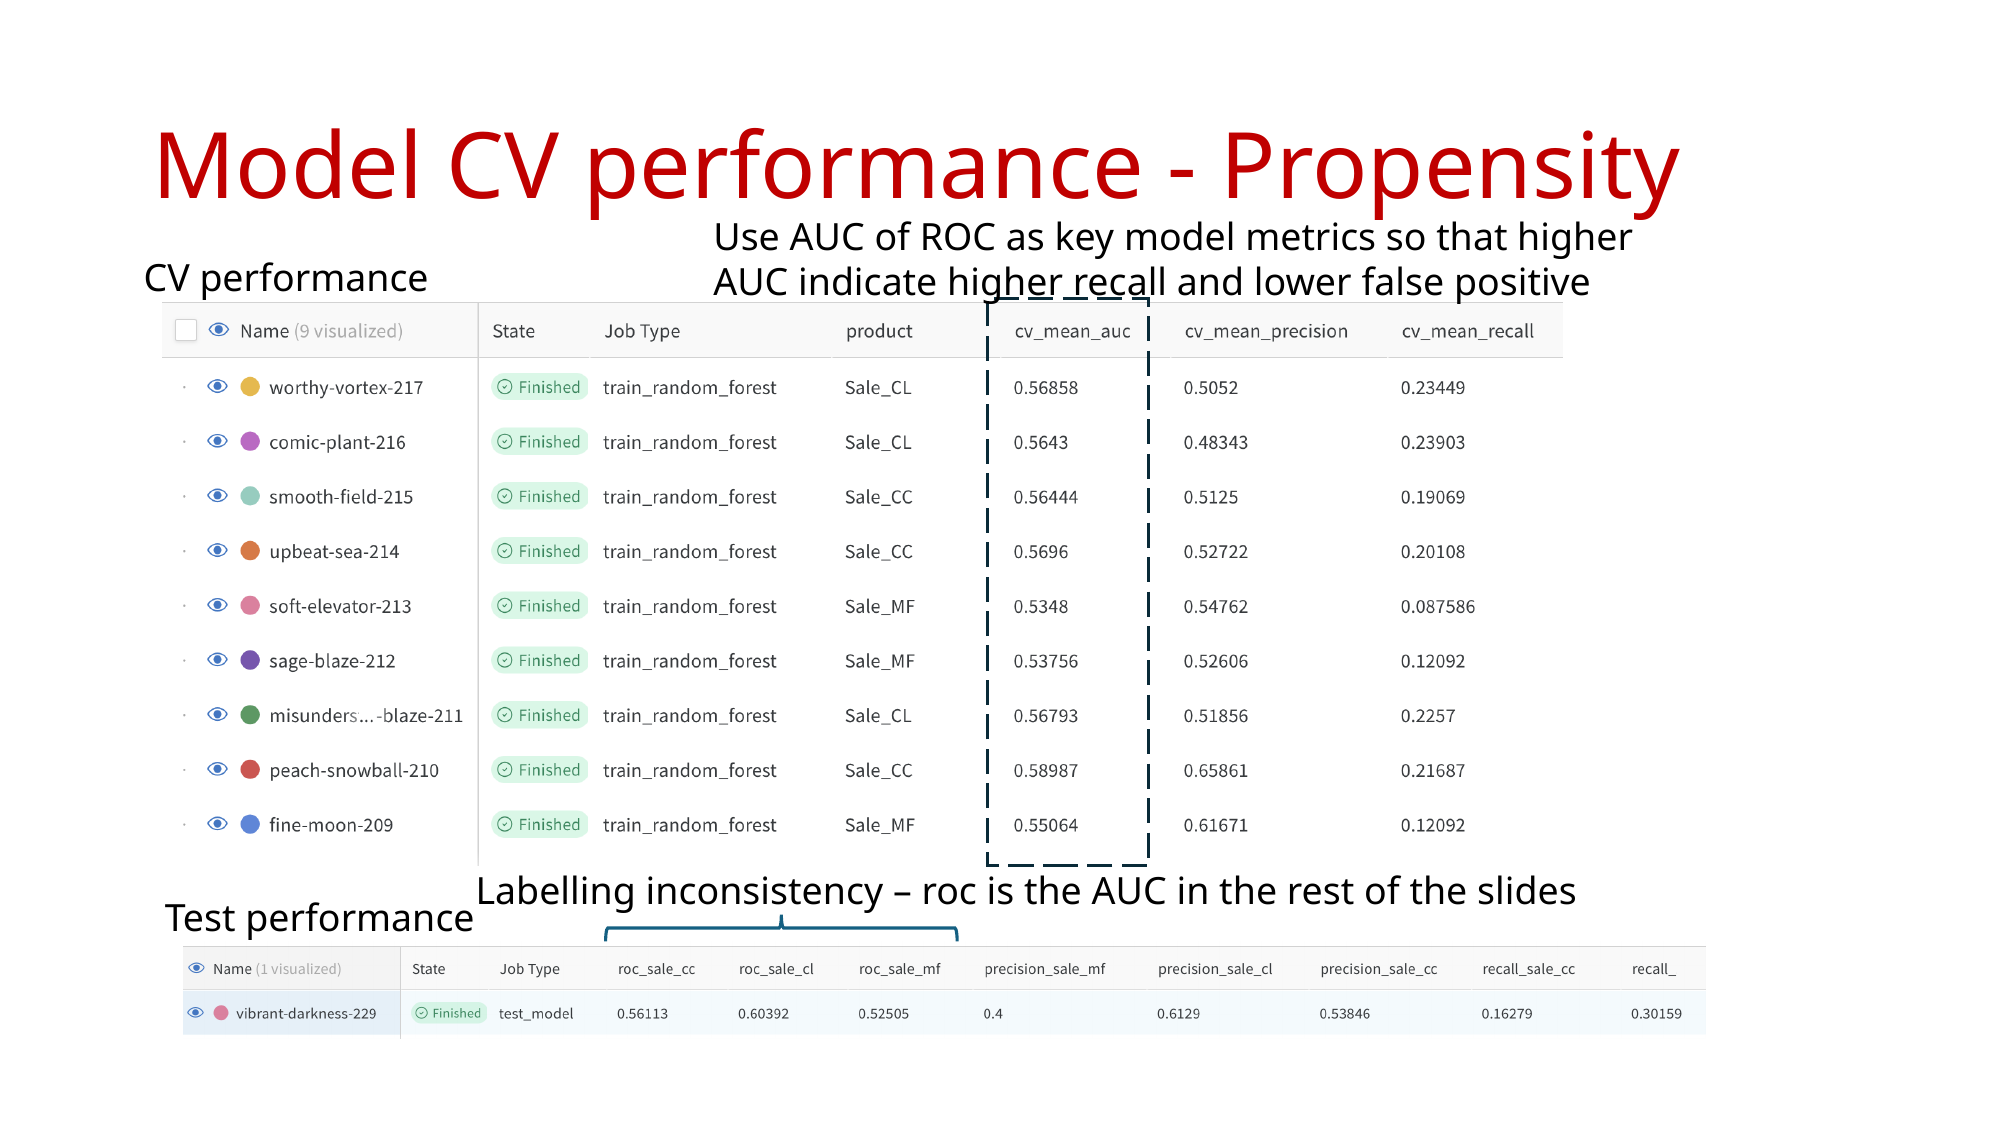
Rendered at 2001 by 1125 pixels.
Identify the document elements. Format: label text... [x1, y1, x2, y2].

text_box CV performance [128, 246, 444, 307]
text_box Test performance [150, 886, 490, 947]
text_box [604, 914, 959, 940]
text_box Use AUC of ROC as key model metrics so that higher AUC indicate higher recall and lower false positive [698, 205, 1659, 311]
picture [161, 298, 1564, 866]
text_box Labelling inconsistency – roc is the AUC in the rest of the slides [460, 859, 1594, 920]
title Model CV performance - Propensity [137, 59, 1863, 278]
picture [183, 940, 1706, 1040]
